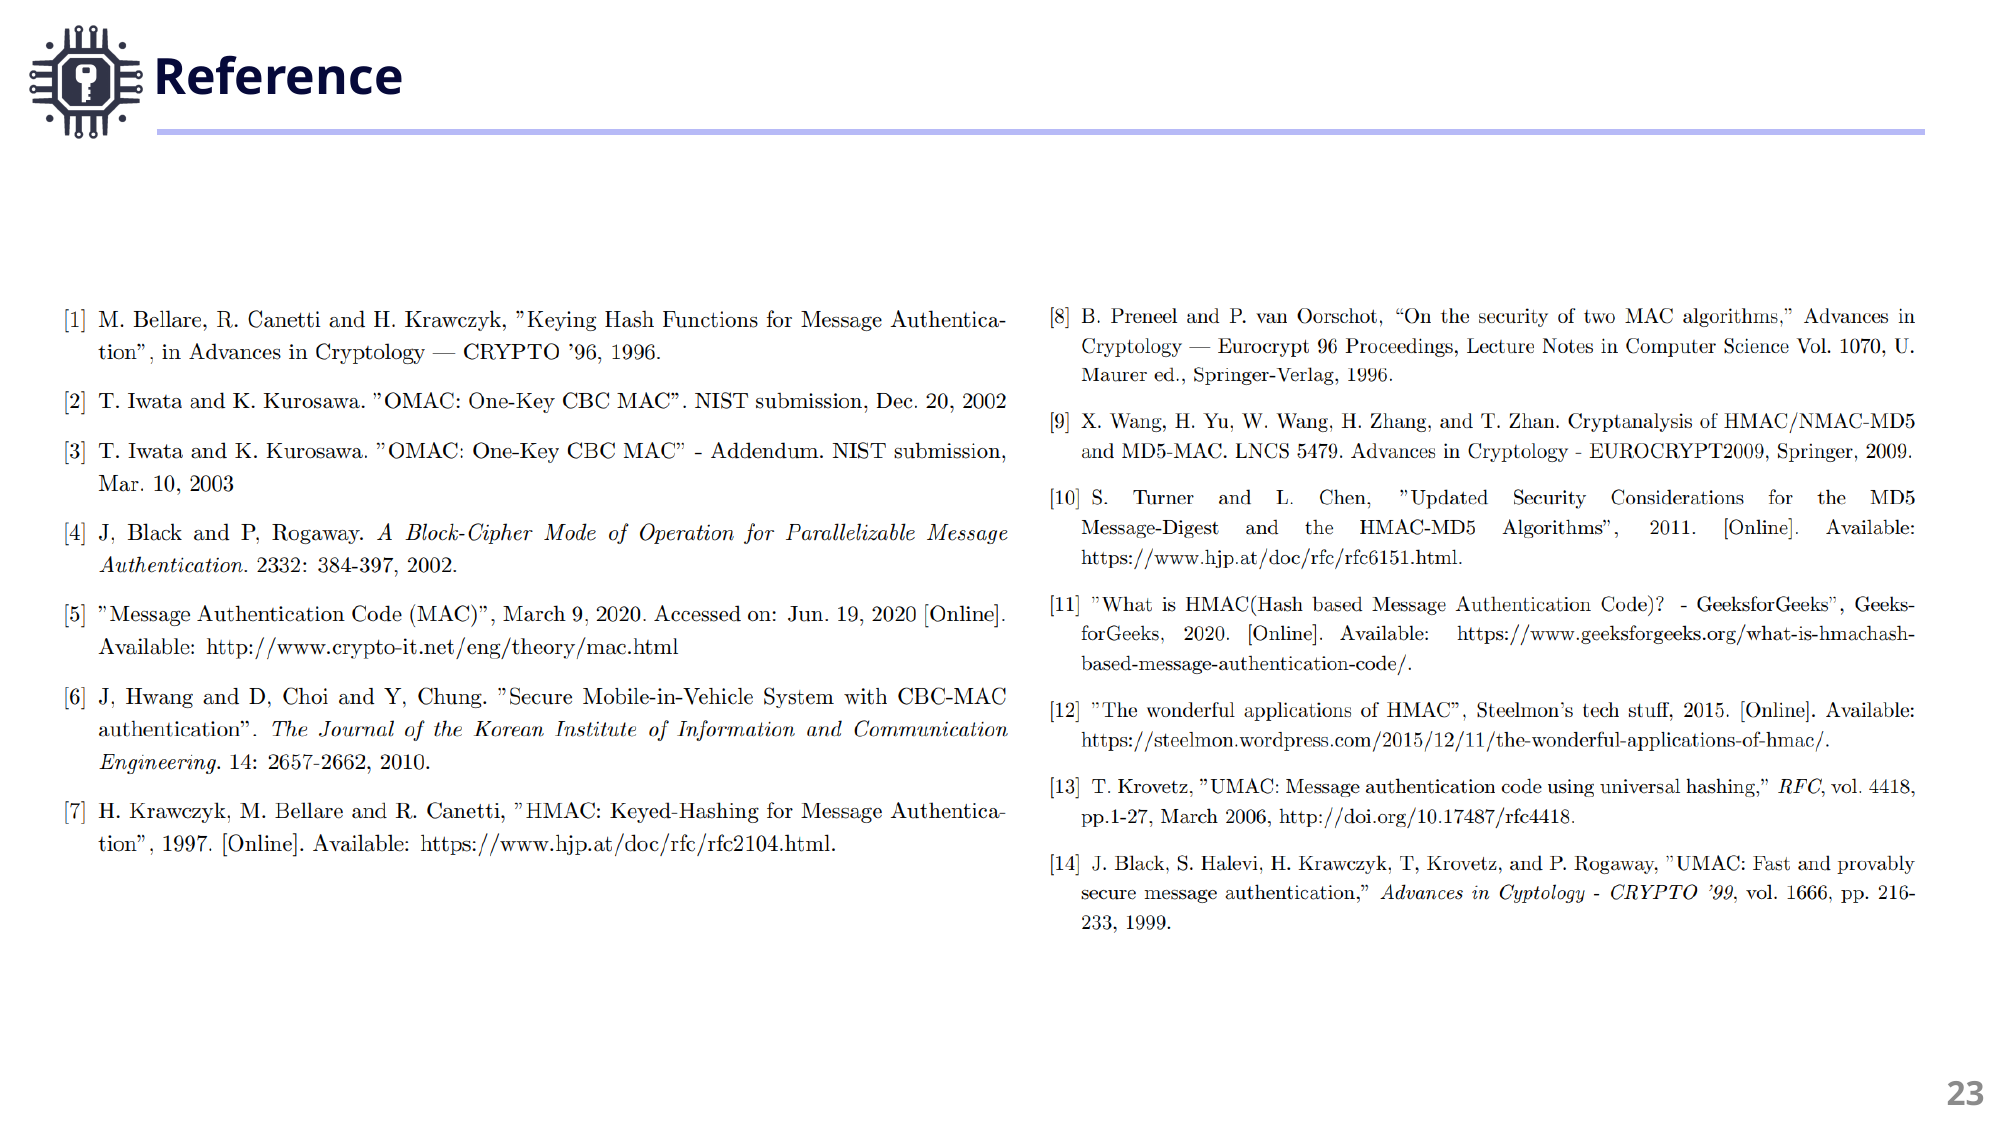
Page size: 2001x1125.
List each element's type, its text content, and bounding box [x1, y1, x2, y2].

picture [56, 299, 1022, 862]
text_box Reference [148, 36, 419, 112]
picture [25, 20, 148, 143]
picture [1039, 299, 1925, 946]
slide_number 23 [1549, 1065, 2000, 1125]
